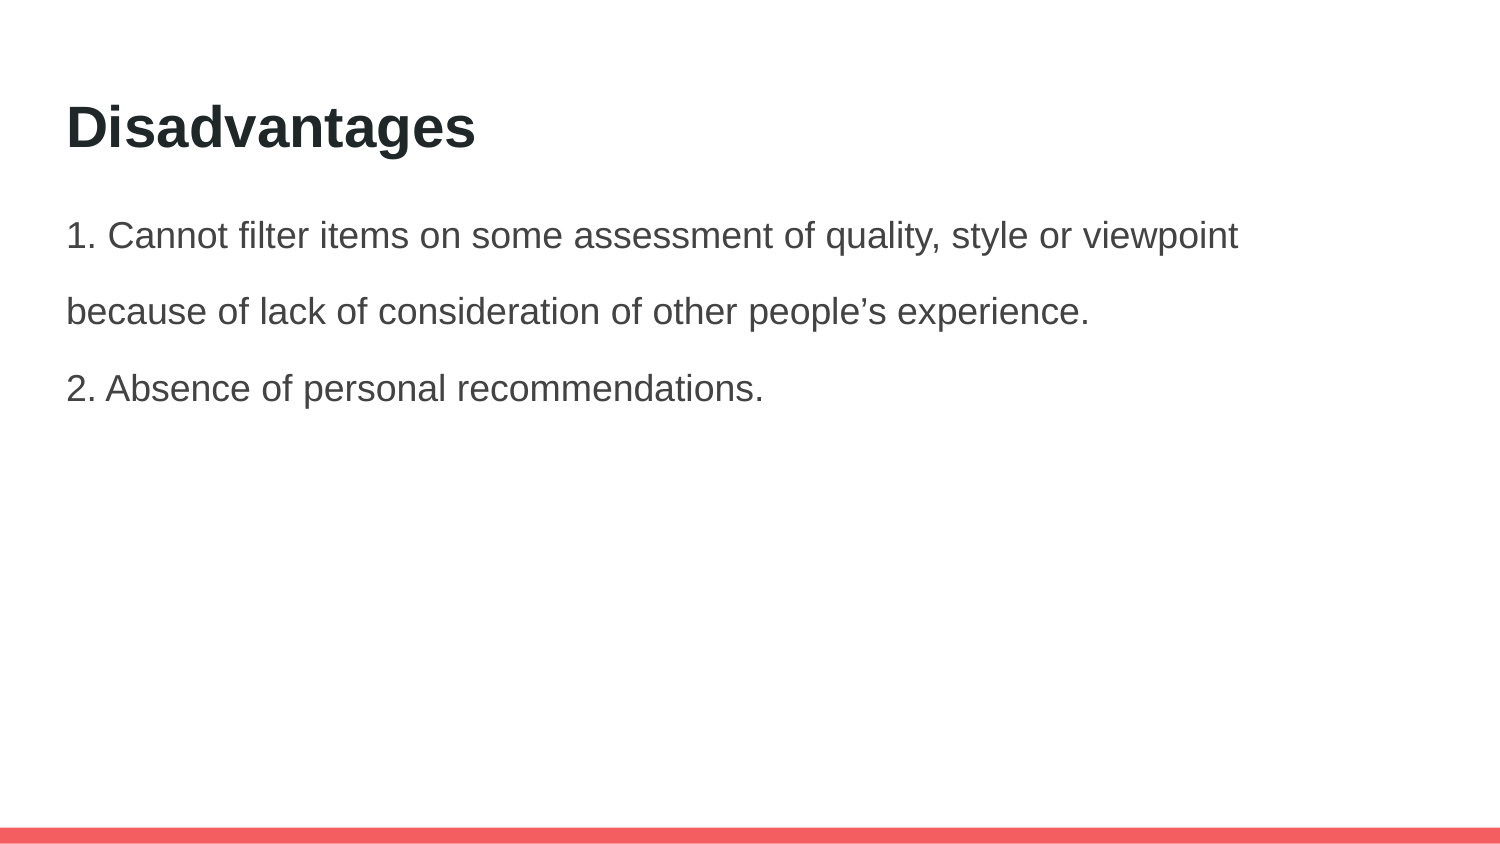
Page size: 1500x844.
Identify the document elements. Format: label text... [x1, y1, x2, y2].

title Disadvantages [51, 64, 1449, 167]
list 1. Cannot filter items on some assessment of quality, style or viewpoint because of lack of consideration of other people’s experience. 2. Absence of personal recommendations. [51, 189, 1449, 563]
